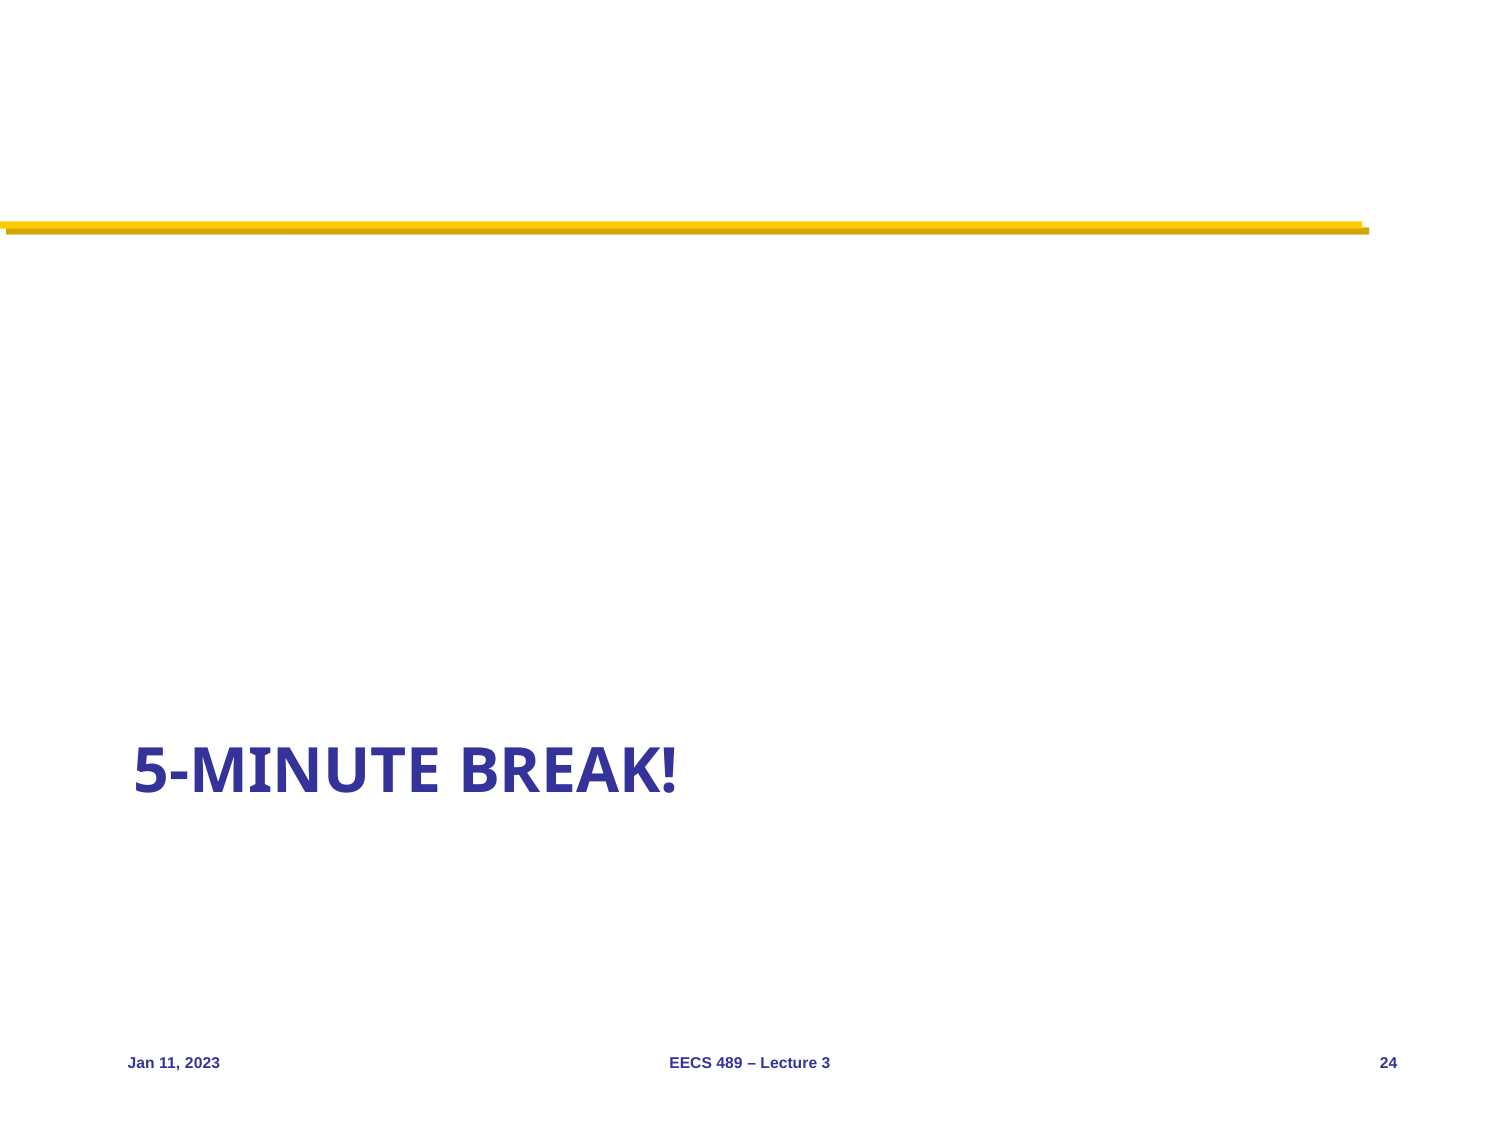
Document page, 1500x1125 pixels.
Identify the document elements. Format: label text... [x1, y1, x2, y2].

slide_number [112, 1024, 426, 1101]
slide_number 24 [1312, 1024, 1413, 1101]
footer EECS 489 – Lecture 3 [512, 1024, 988, 1101]
title 5-minute break! [118, 722, 1394, 947]
